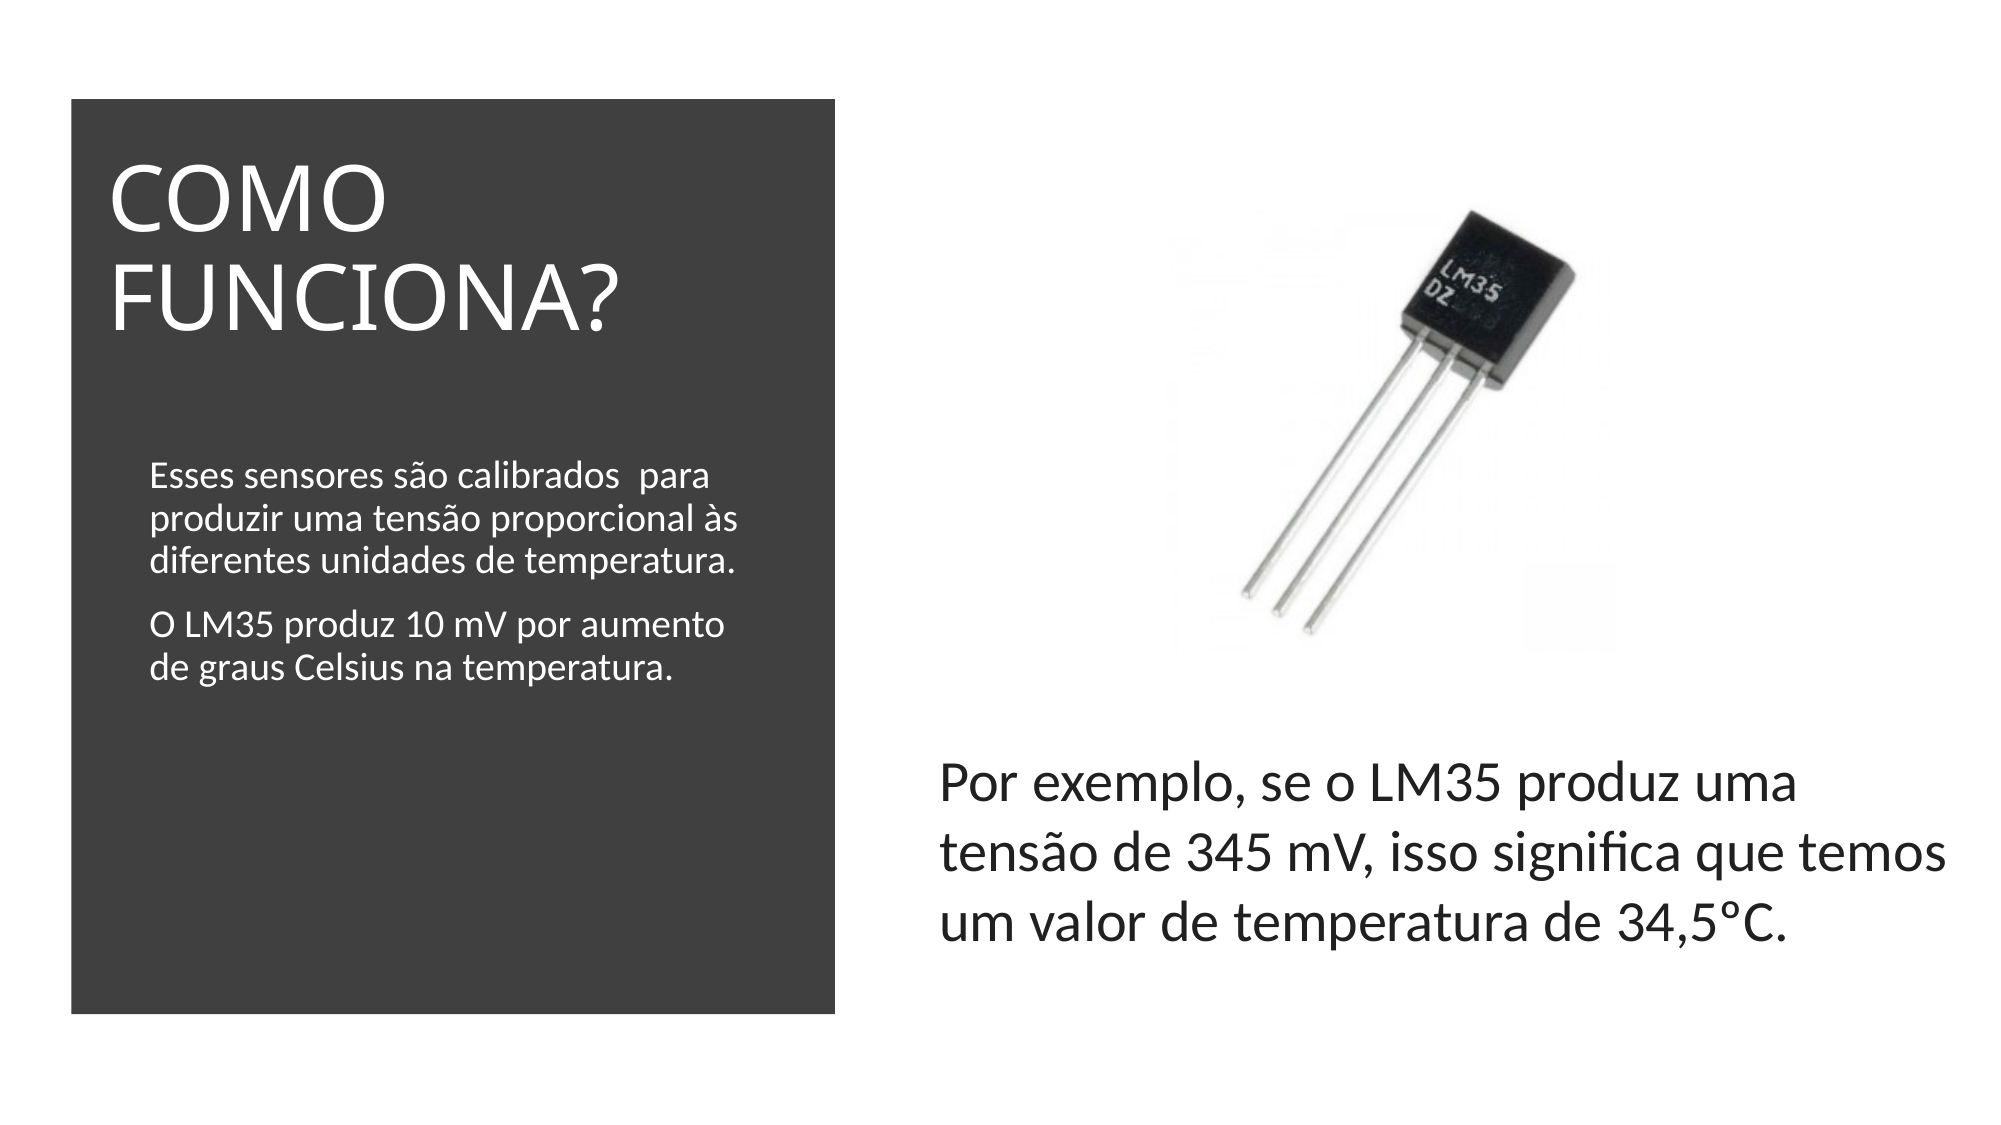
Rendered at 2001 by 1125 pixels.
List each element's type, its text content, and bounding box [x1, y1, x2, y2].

title COMO FUNCIONA? [92, 0, 845, 469]
text_box Por exemplo, se o LM35 produz uma tensão de 345 mV, isso significa que temos um valor de temperatura de 34,5ºC. [924, 735, 1967, 995]
picture [1166, 202, 1617, 654]
subtitle Esses sensores são calibrados para produzir uma tensão proporcional às diferentes unidades de temperatura. O LM35 produz 10 mV por aumento de graus Celsius na temperatura. [134, 447, 756, 737]
text_box [70, 98, 836, 1015]
